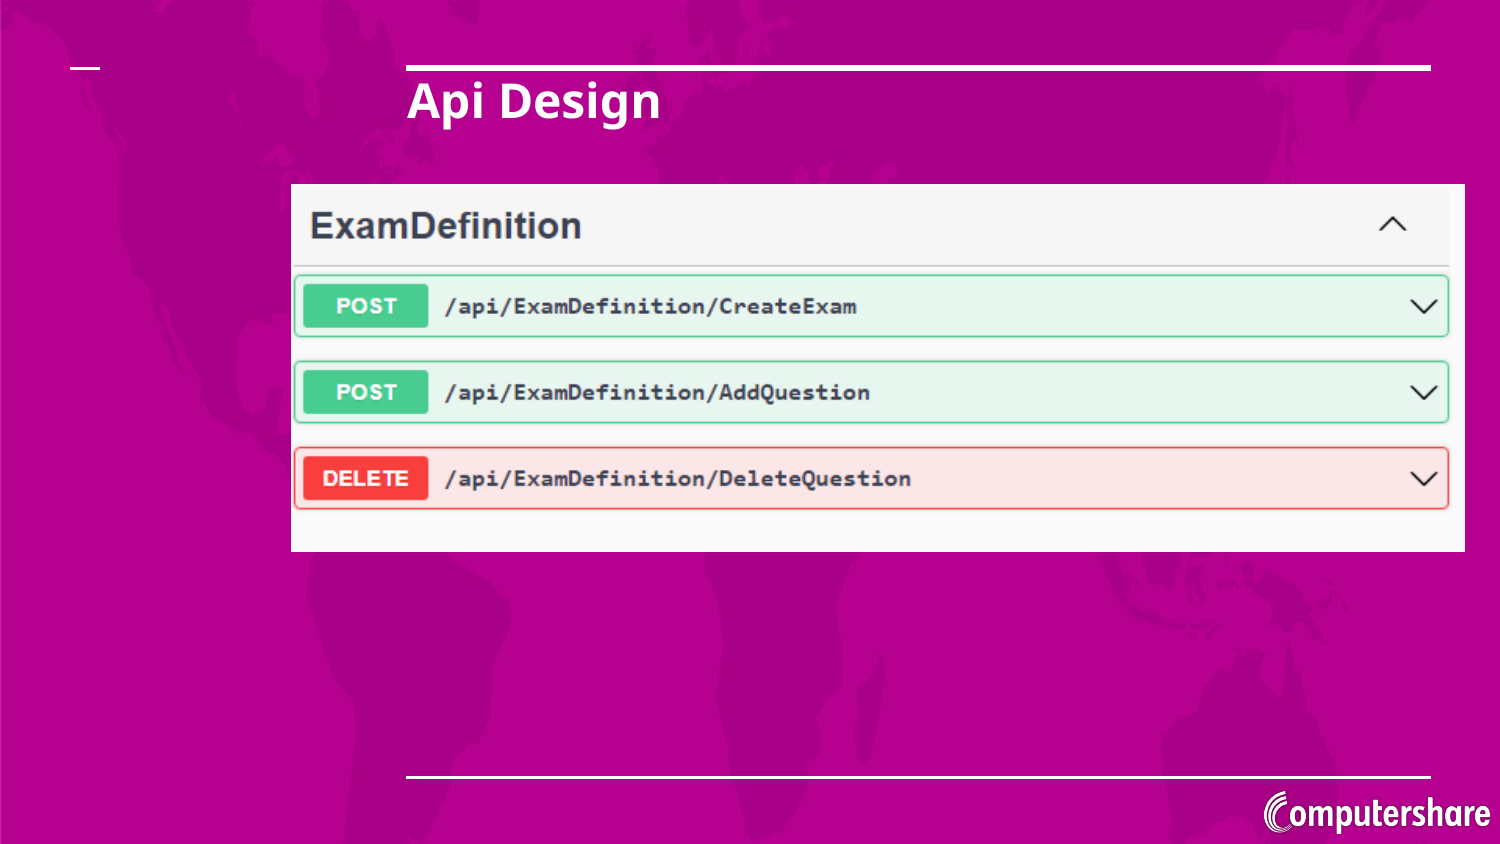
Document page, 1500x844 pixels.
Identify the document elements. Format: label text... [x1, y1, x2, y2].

title Api Design [392, 55, 1431, 144]
picture [0, 0, 1500, 844]
